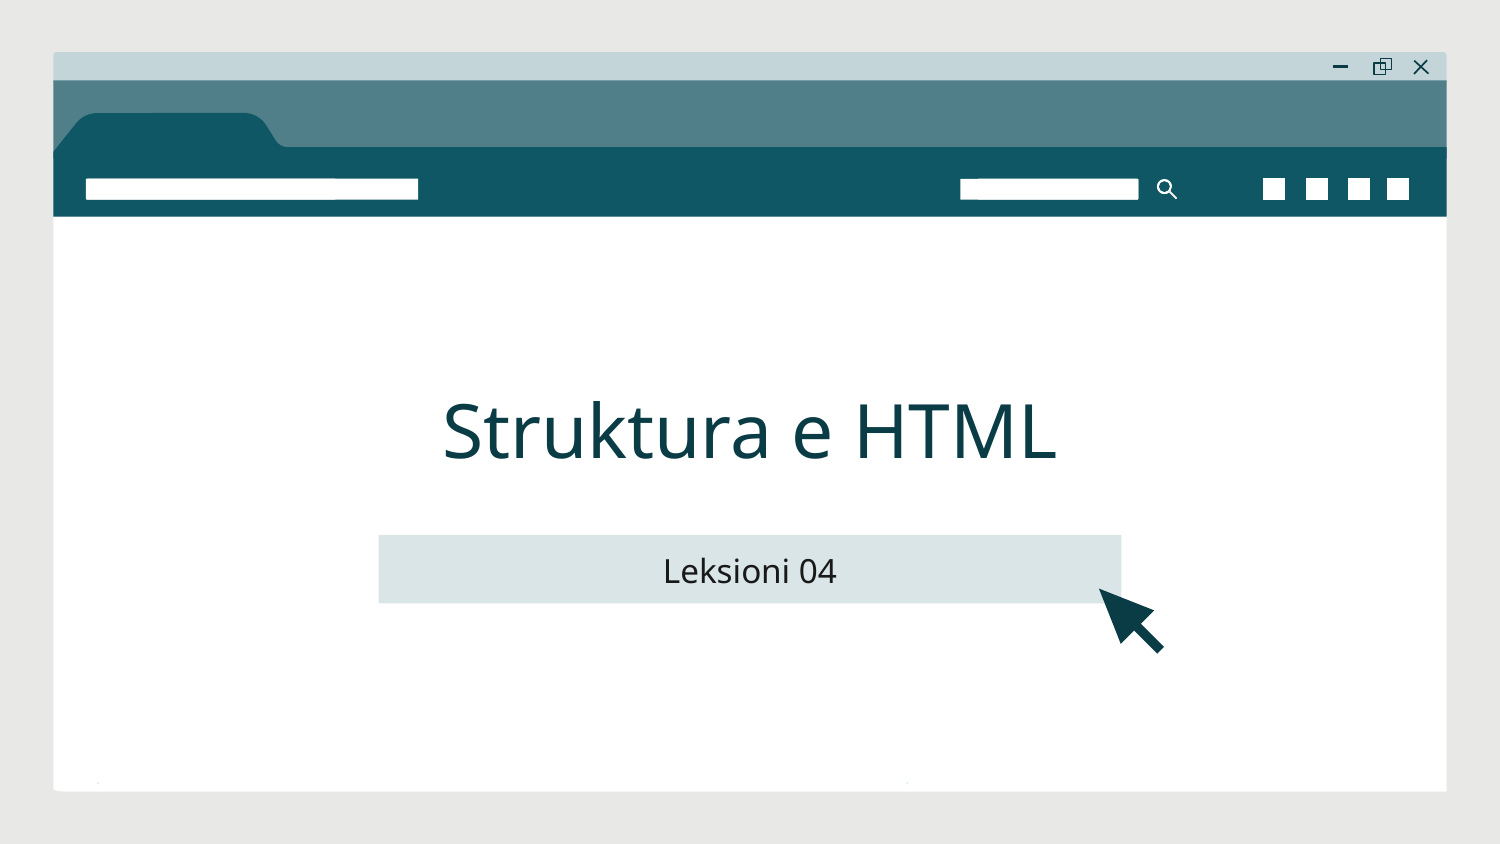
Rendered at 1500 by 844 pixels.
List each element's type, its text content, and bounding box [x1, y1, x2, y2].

text_box [1098, 588, 1165, 654]
subtitle Leksioni 04 [378, 534, 1122, 604]
title Struktura e HTML [175, 368, 1325, 498]
